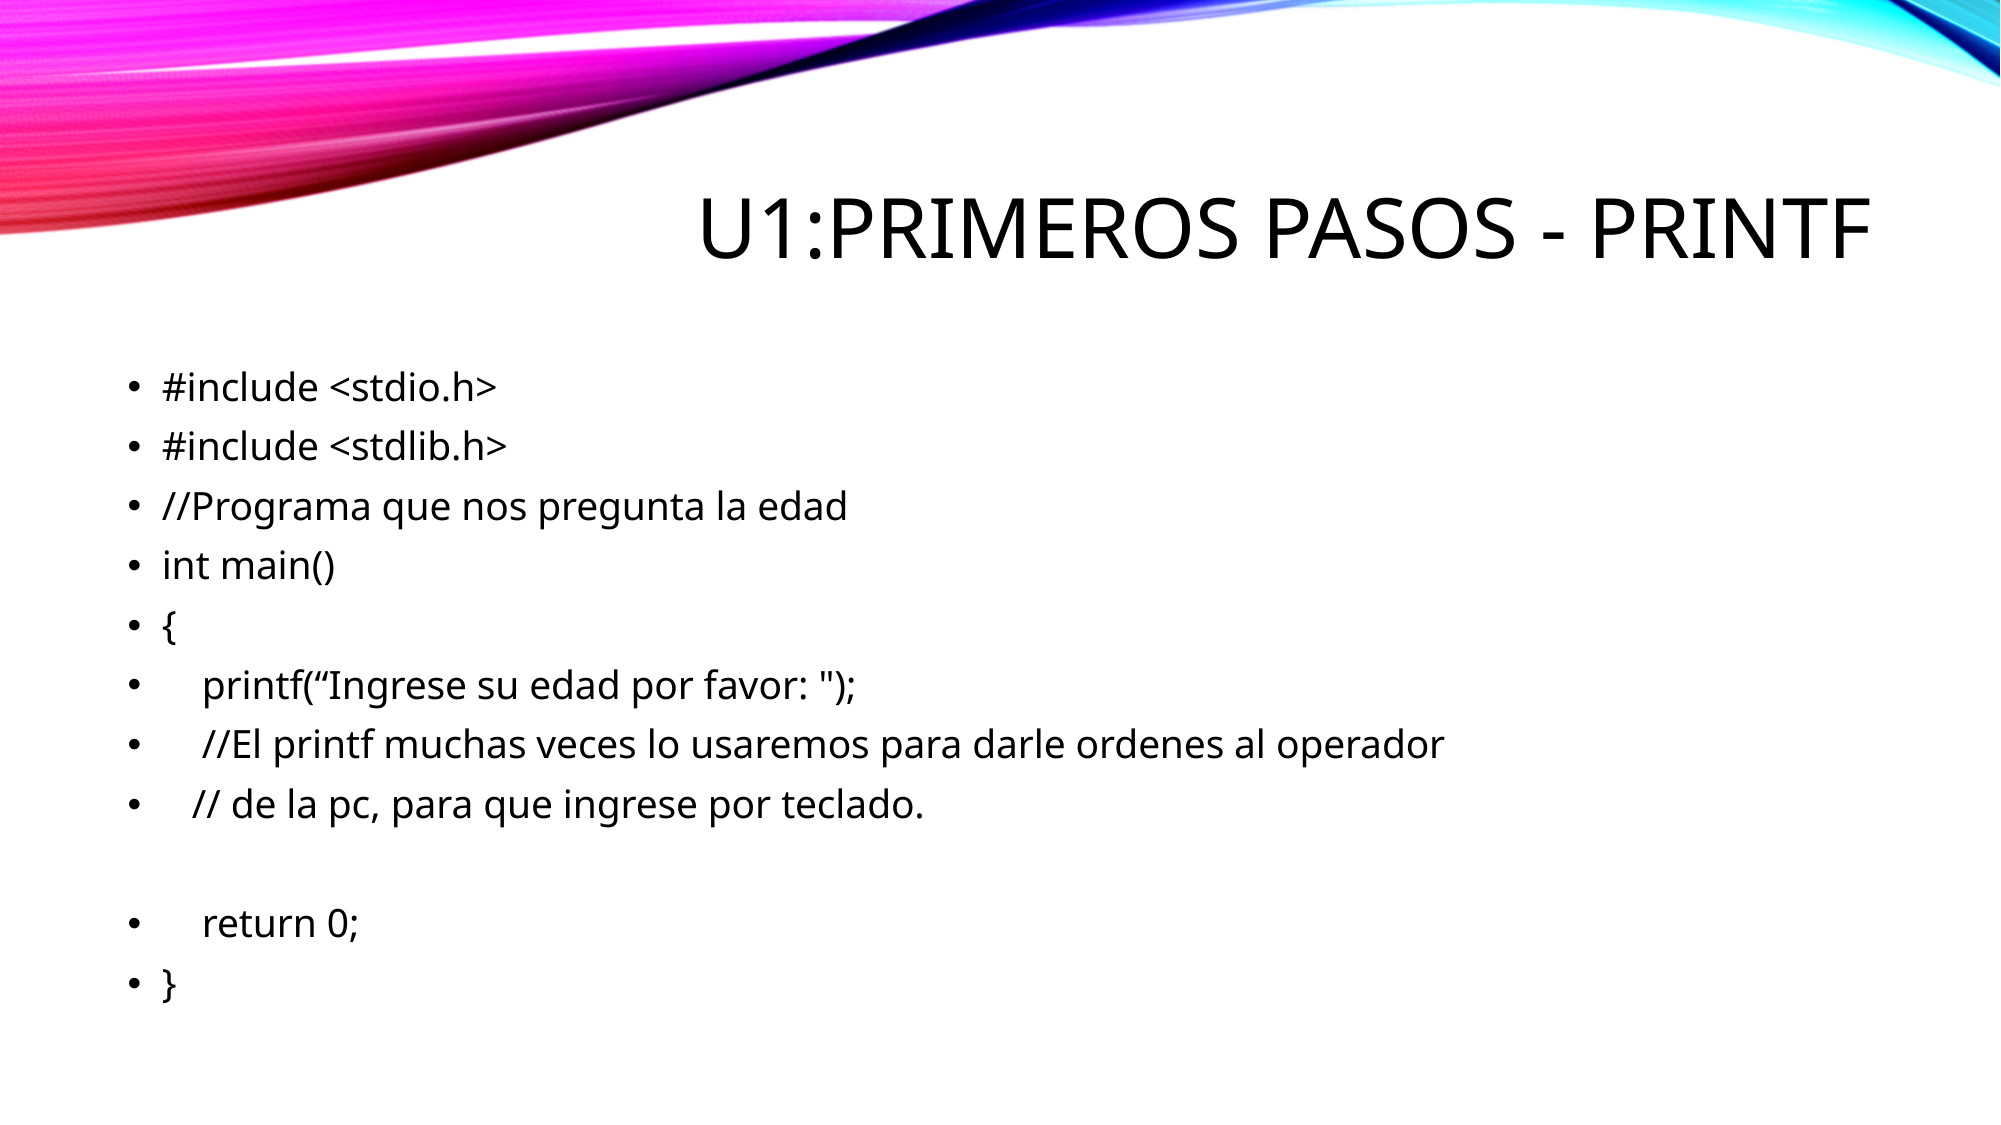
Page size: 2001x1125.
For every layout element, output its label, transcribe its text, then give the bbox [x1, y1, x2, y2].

title U1:Primeros pasos - printf [474, 125, 1888, 338]
list #include <stdio.h> #include <stdlib.h> //Programa que nos pregunta la edad int main() { printf(“Ingrese su edad por favor: "); //El printf muchas veces lo usaremos para darle ordenes al operador // de la pc, para que ingrese por teclado. return 0; } [112, 360, 1927, 1021]
picture [1890, 0, 2000, 75]
picture [0, 0, 2000, 237]
picture [1910, 0, 2000, 45]
